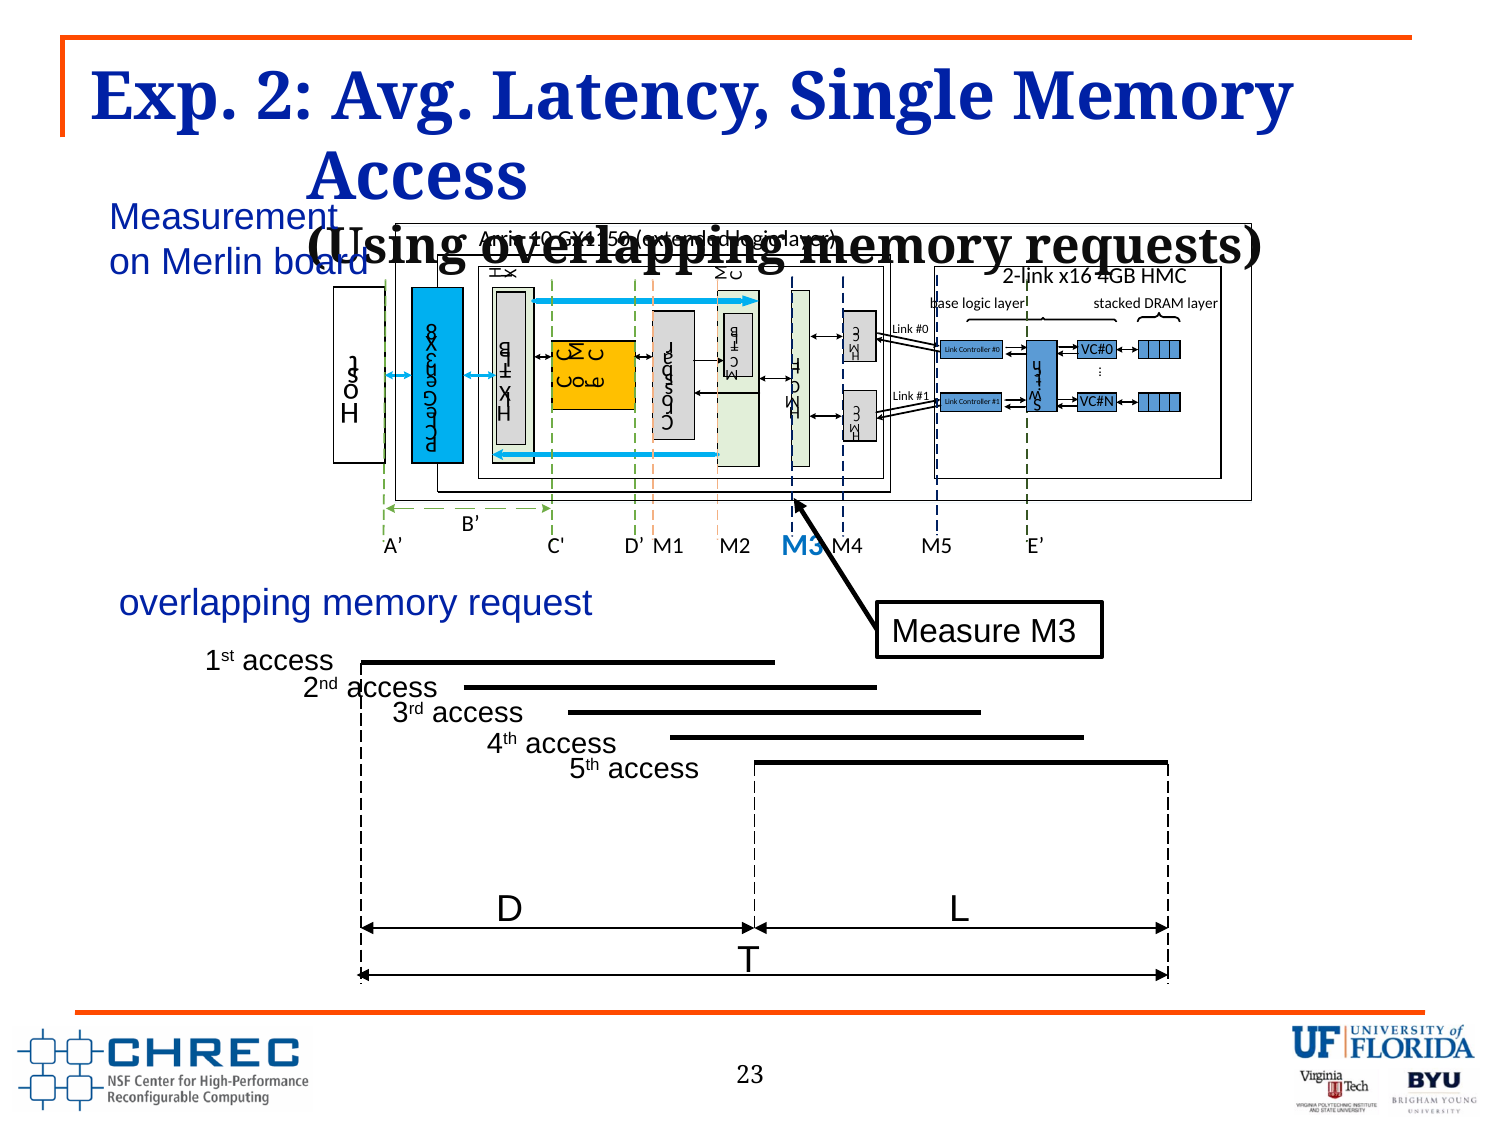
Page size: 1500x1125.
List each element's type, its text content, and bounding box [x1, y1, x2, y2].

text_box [356, 662, 1169, 989]
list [324, 219, 1304, 1026]
picture [12, 1026, 313, 1112]
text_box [793, 497, 878, 631]
text_box 2nd access [288, 661, 319, 711]
text_box Measurement on Merlin board [92, 182, 398, 291]
picture [1287, 1021, 1485, 1117]
slide_number 23 [599, 1034, 901, 1101]
text_box overlapping memory request [103, 570, 319, 631]
text_box 1st access [190, 634, 319, 684]
title Exp. 2: Avg. Latency, Single Memory Access (Using overlapping memory requests) [74, 45, 1480, 201]
